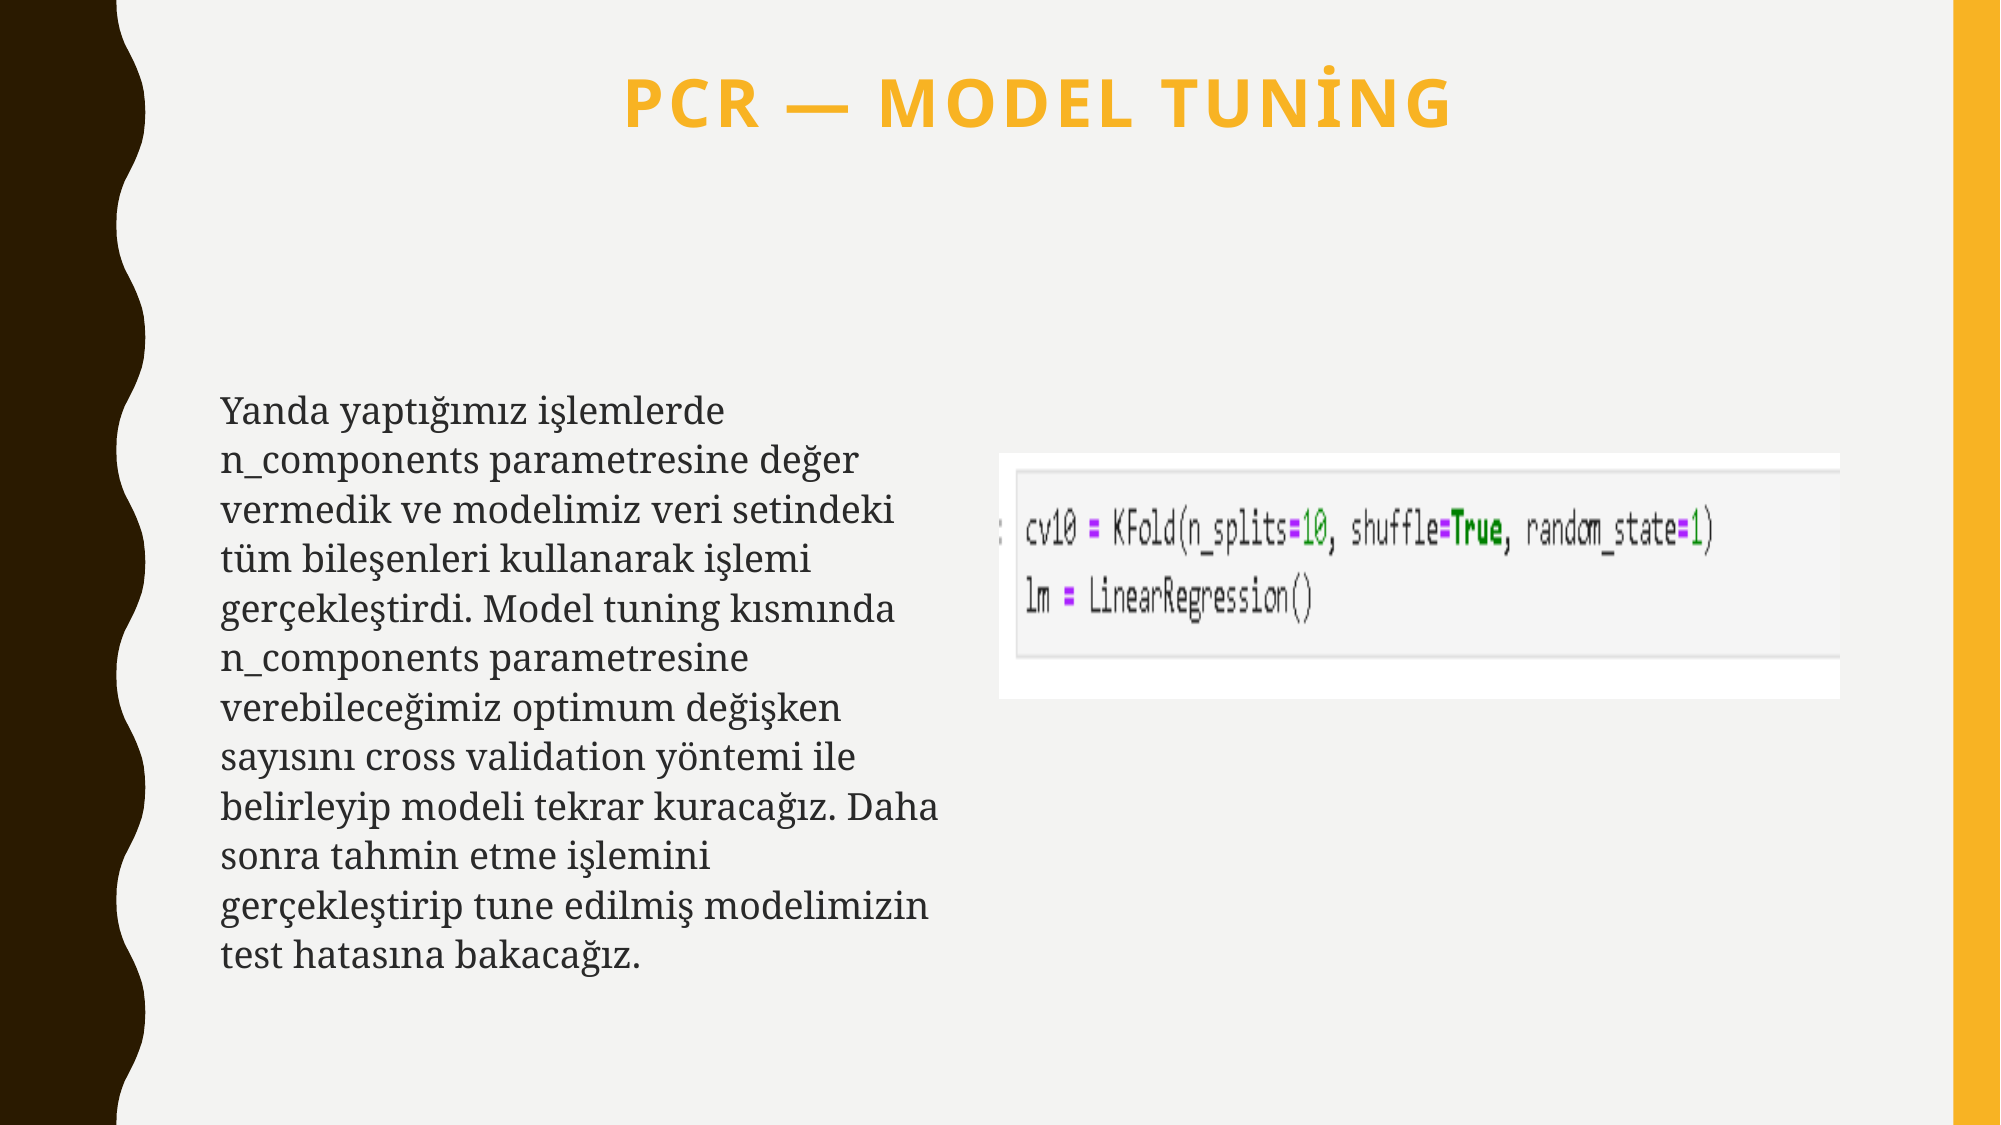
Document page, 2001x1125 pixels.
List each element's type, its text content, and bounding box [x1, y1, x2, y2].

picture [999, 453, 1840, 699]
list Yanda yaptığımız işlemlerde n_components parametresine değer vermedik ve modelimiz veri setindeki tüm bileşenleri kullanarak işlemi gerçekleştirdi. Model tuning kısmında n_components parametresine verebileceğimiz optimum değişken sayısını cross validation yöntemi ile belirleyip modeli tekrar kuracağız. Daha sonra tahmin etme işlemini gerçekleştirip tune edilmiş modelimizin test hatasına bakacağız. [205, 375, 979, 965]
title PCR — Model Tuning [205, 62, 1875, 308]
